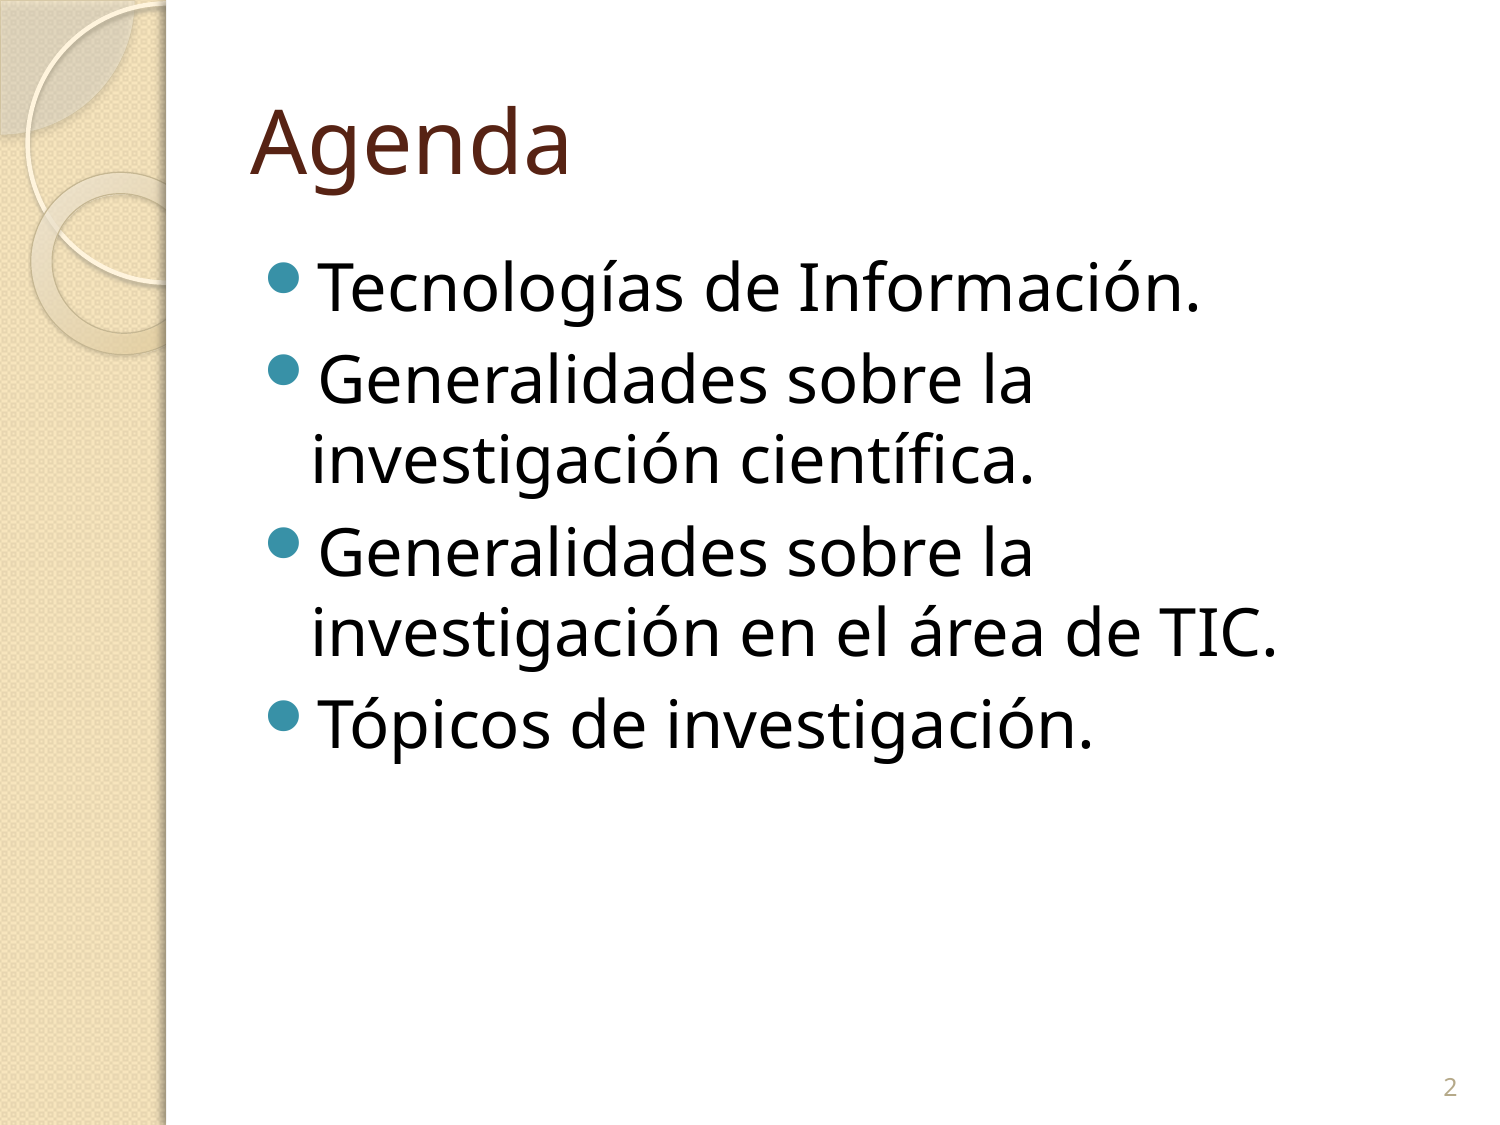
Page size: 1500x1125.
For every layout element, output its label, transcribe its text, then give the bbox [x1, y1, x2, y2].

slide_number 2 [1413, 1034, 1488, 1113]
title Agenda [235, 45, 1466, 233]
list Tecnologías de Información. Generalidades sobre la investigación científica. Generalidades sobre la investigación en el área de TIC. Tópicos de investigación. [235, 237, 1466, 1025]
